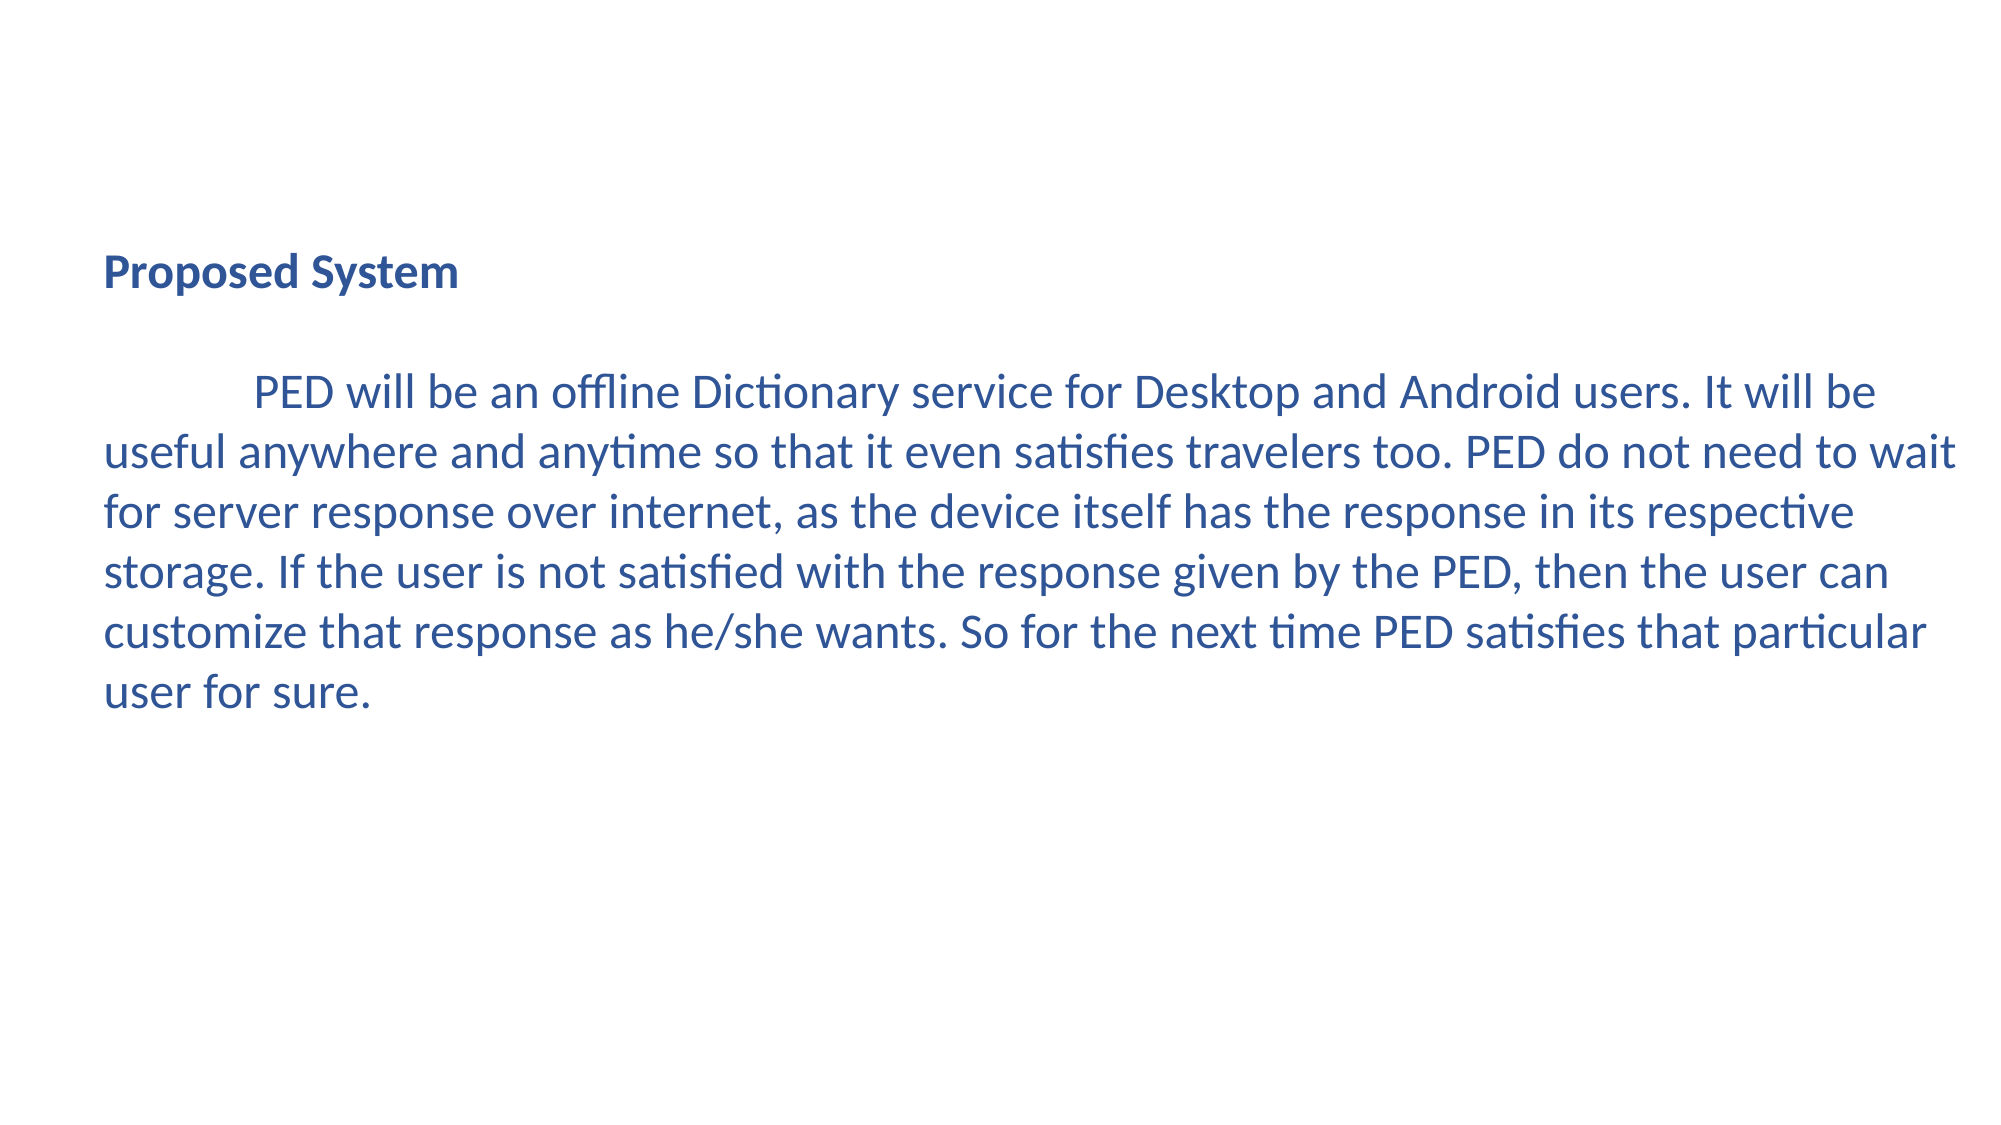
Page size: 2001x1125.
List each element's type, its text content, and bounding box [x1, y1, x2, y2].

text_box Proposed System PED will be an offline Dictionary service for Desktop and Android users. It will be useful anywhere and anytime so that it even satisfies travelers too. PED do not need to wait for server response over internet, as the device itself has the response in its respective storage. If the user is not satisfied with the response given by the PED, then the user can customize that response as he/she wants. So for the next time PED satisfies that particular user for sure. [88, 231, 1973, 807]
